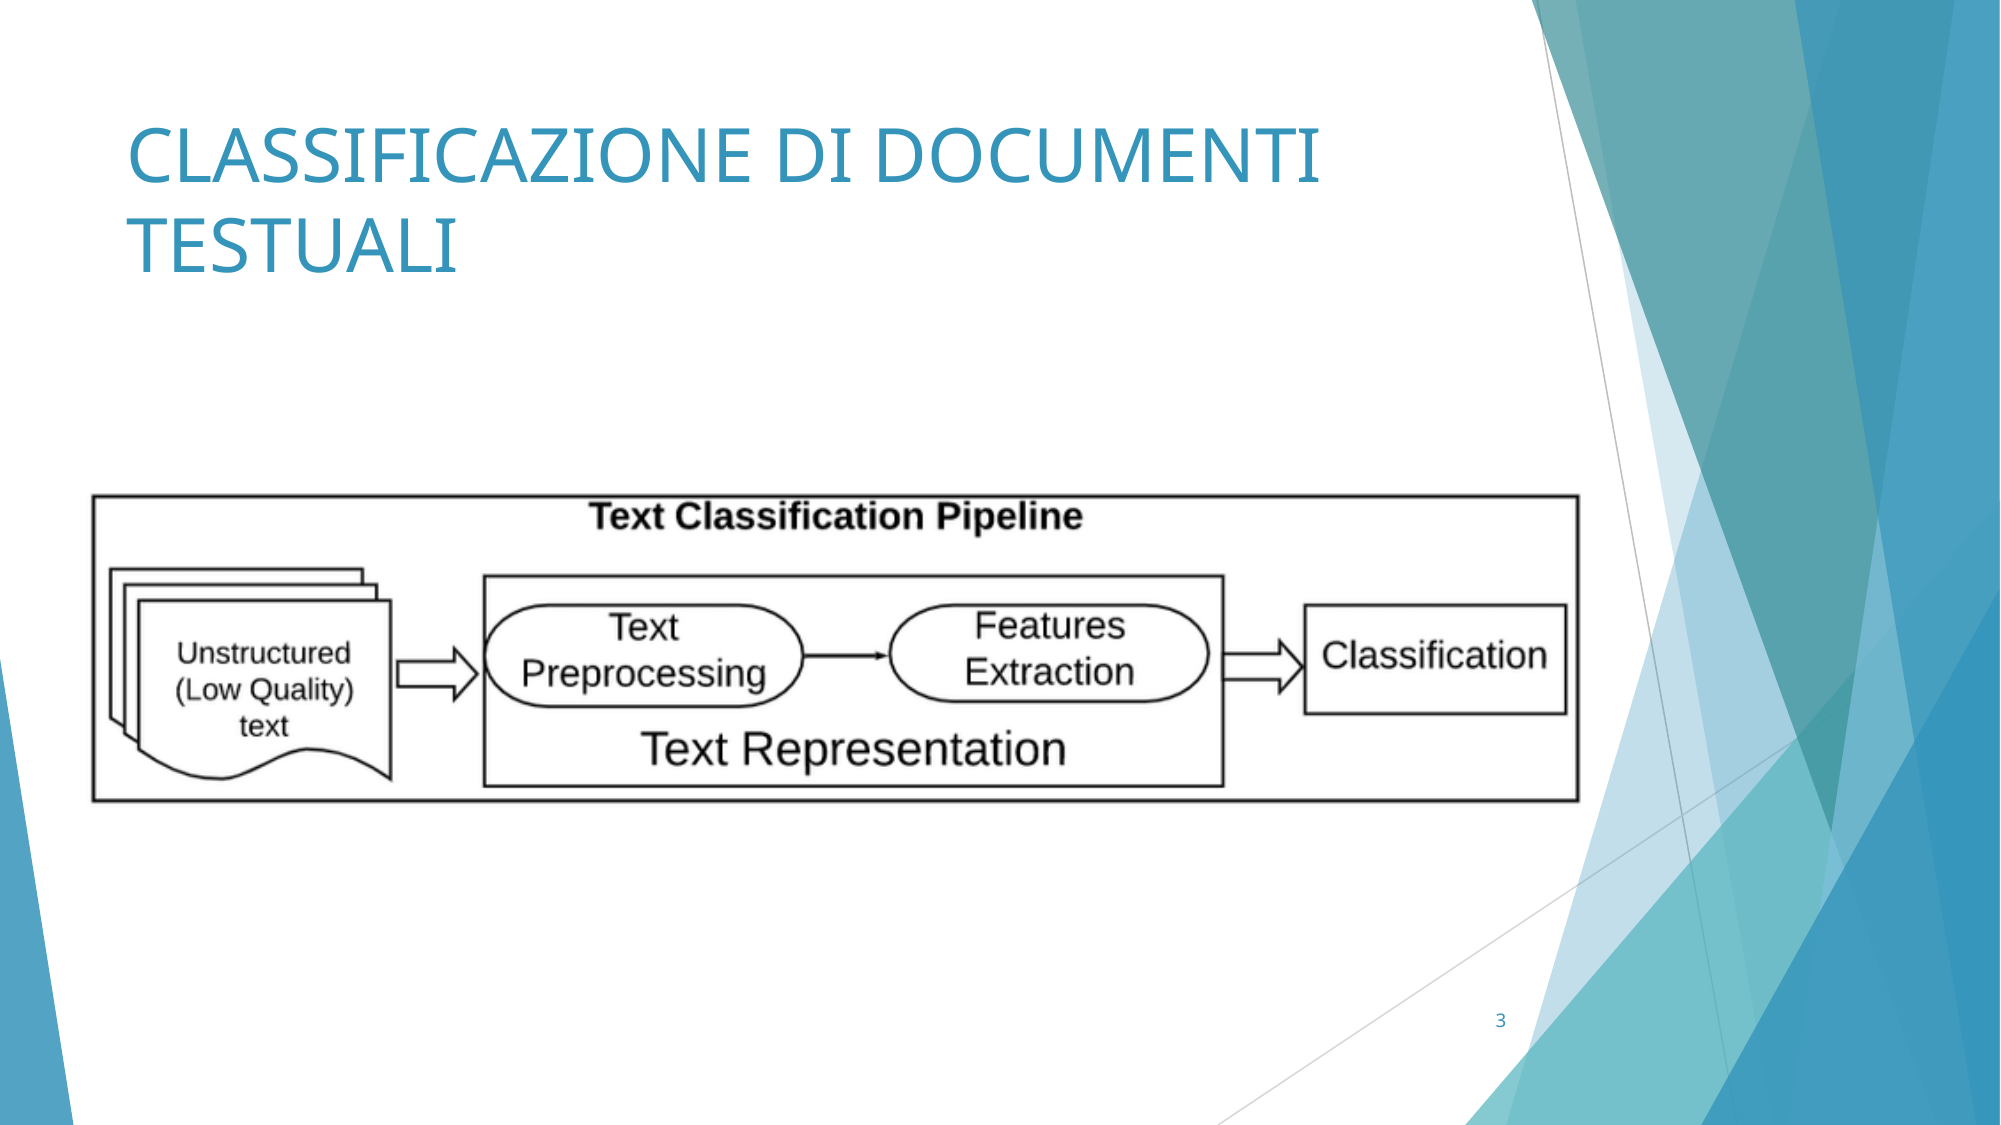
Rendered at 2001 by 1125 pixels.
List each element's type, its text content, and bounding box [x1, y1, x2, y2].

picture [81, 486, 1588, 813]
title CLASSIFICAZIONE DI DOCUMENTI TESTUALI [111, 99, 1522, 317]
slide_number ‹#› [1409, 991, 1522, 1051]
